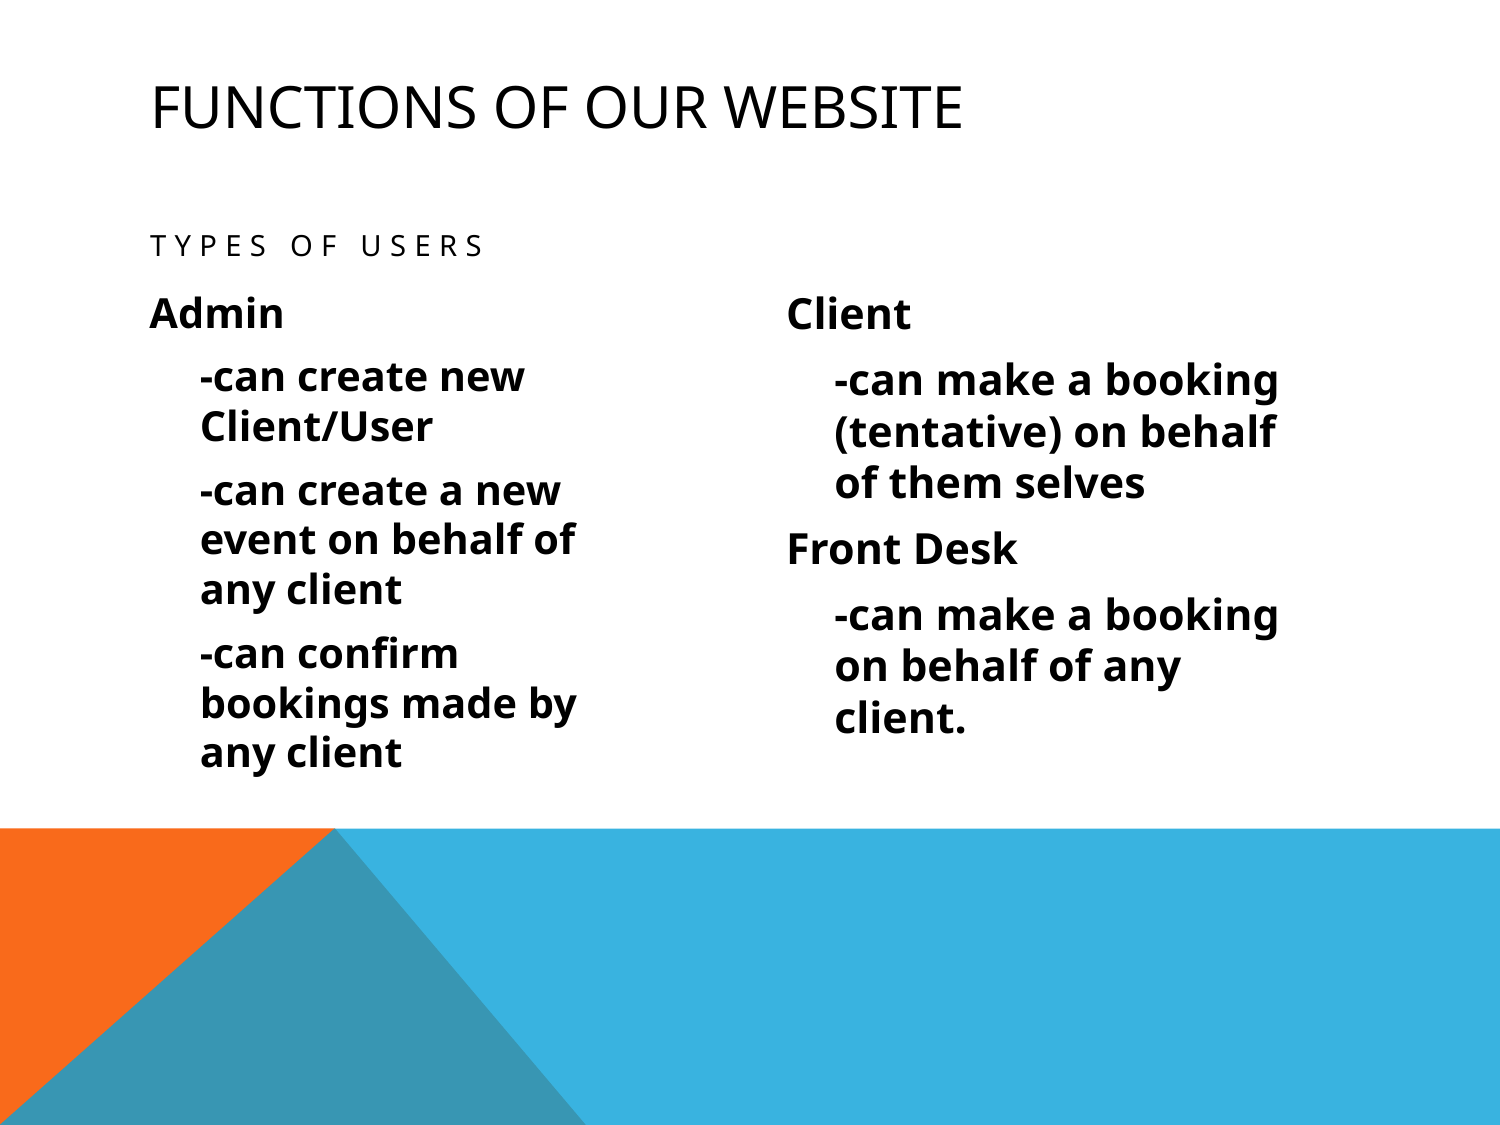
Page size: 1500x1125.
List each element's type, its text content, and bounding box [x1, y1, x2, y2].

list Admin -can create new Client/User -can create a new event on behalf of any client -can confirm bookings made by any client [134, 279, 660, 790]
list Types of users [135, 179, 660, 270]
list Client -can make a booking (tentative) on behalf of them selves Front Desk -can make a booking on behalf of any client. [771, 279, 1296, 790]
title Functions of our Website [135, 60, 1369, 150]
